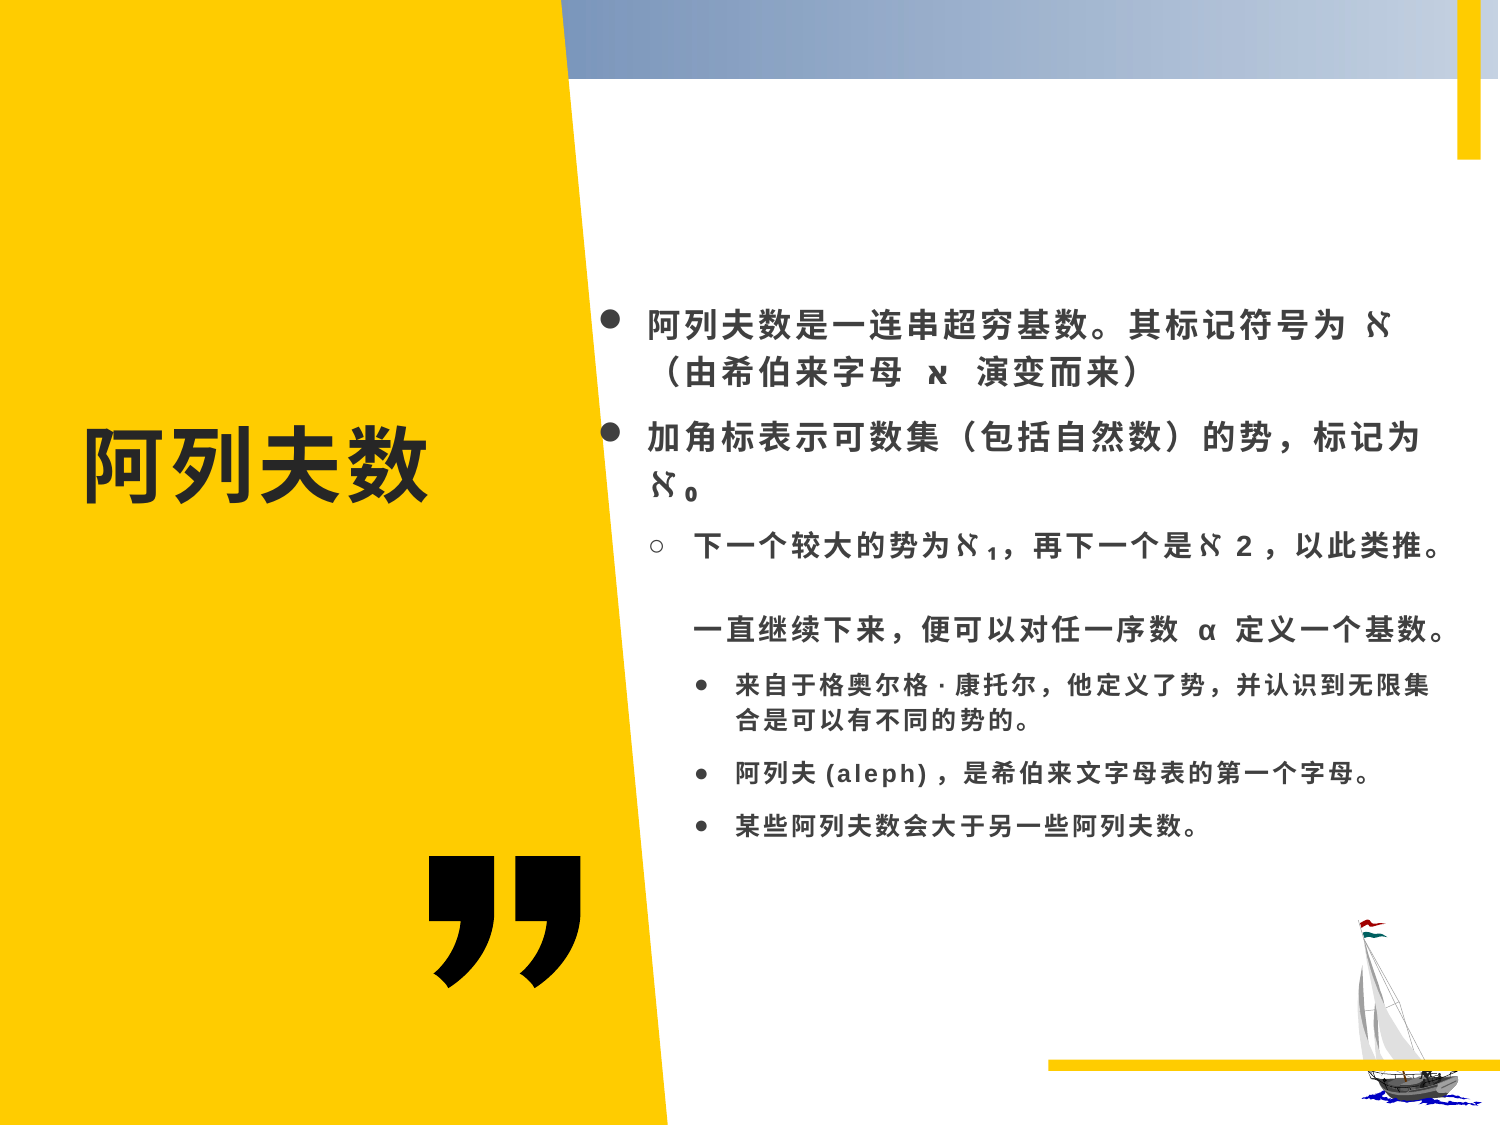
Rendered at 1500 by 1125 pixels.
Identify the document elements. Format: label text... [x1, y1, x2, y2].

picture [564, 0, 1455, 79]
picture [1483, 0, 1500, 79]
text_box [1046, 1057, 1500, 1073]
text_box [0, 0, 670, 1125]
text_box 阿列夫数是一连串超穷基数。其标记符号为 ℵ （由希伯来字母 ‎א‎ ‎演变而来） 加角标表示可数集（包括自然数）的势，标记为ℵ₀ 下一个较大的势为ℵ₁，再下一个是ℵ2，以此类推。 一直继续下来，便可以对任一序数 α 定义一个基数。 来自于格奥尔格·康托尔，他定义了势，并认识到无限集合是可以有不同的势的。 阿列夫(aleph)，是希伯来文字母表的第一个字母。 某些阿列夫数会大于另一些阿列夫数。 [586, 238, 1463, 898]
text_box 阿列夫数 [70, 260, 505, 520]
text_box [1455, 0, 1483, 162]
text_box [428, 855, 581, 989]
